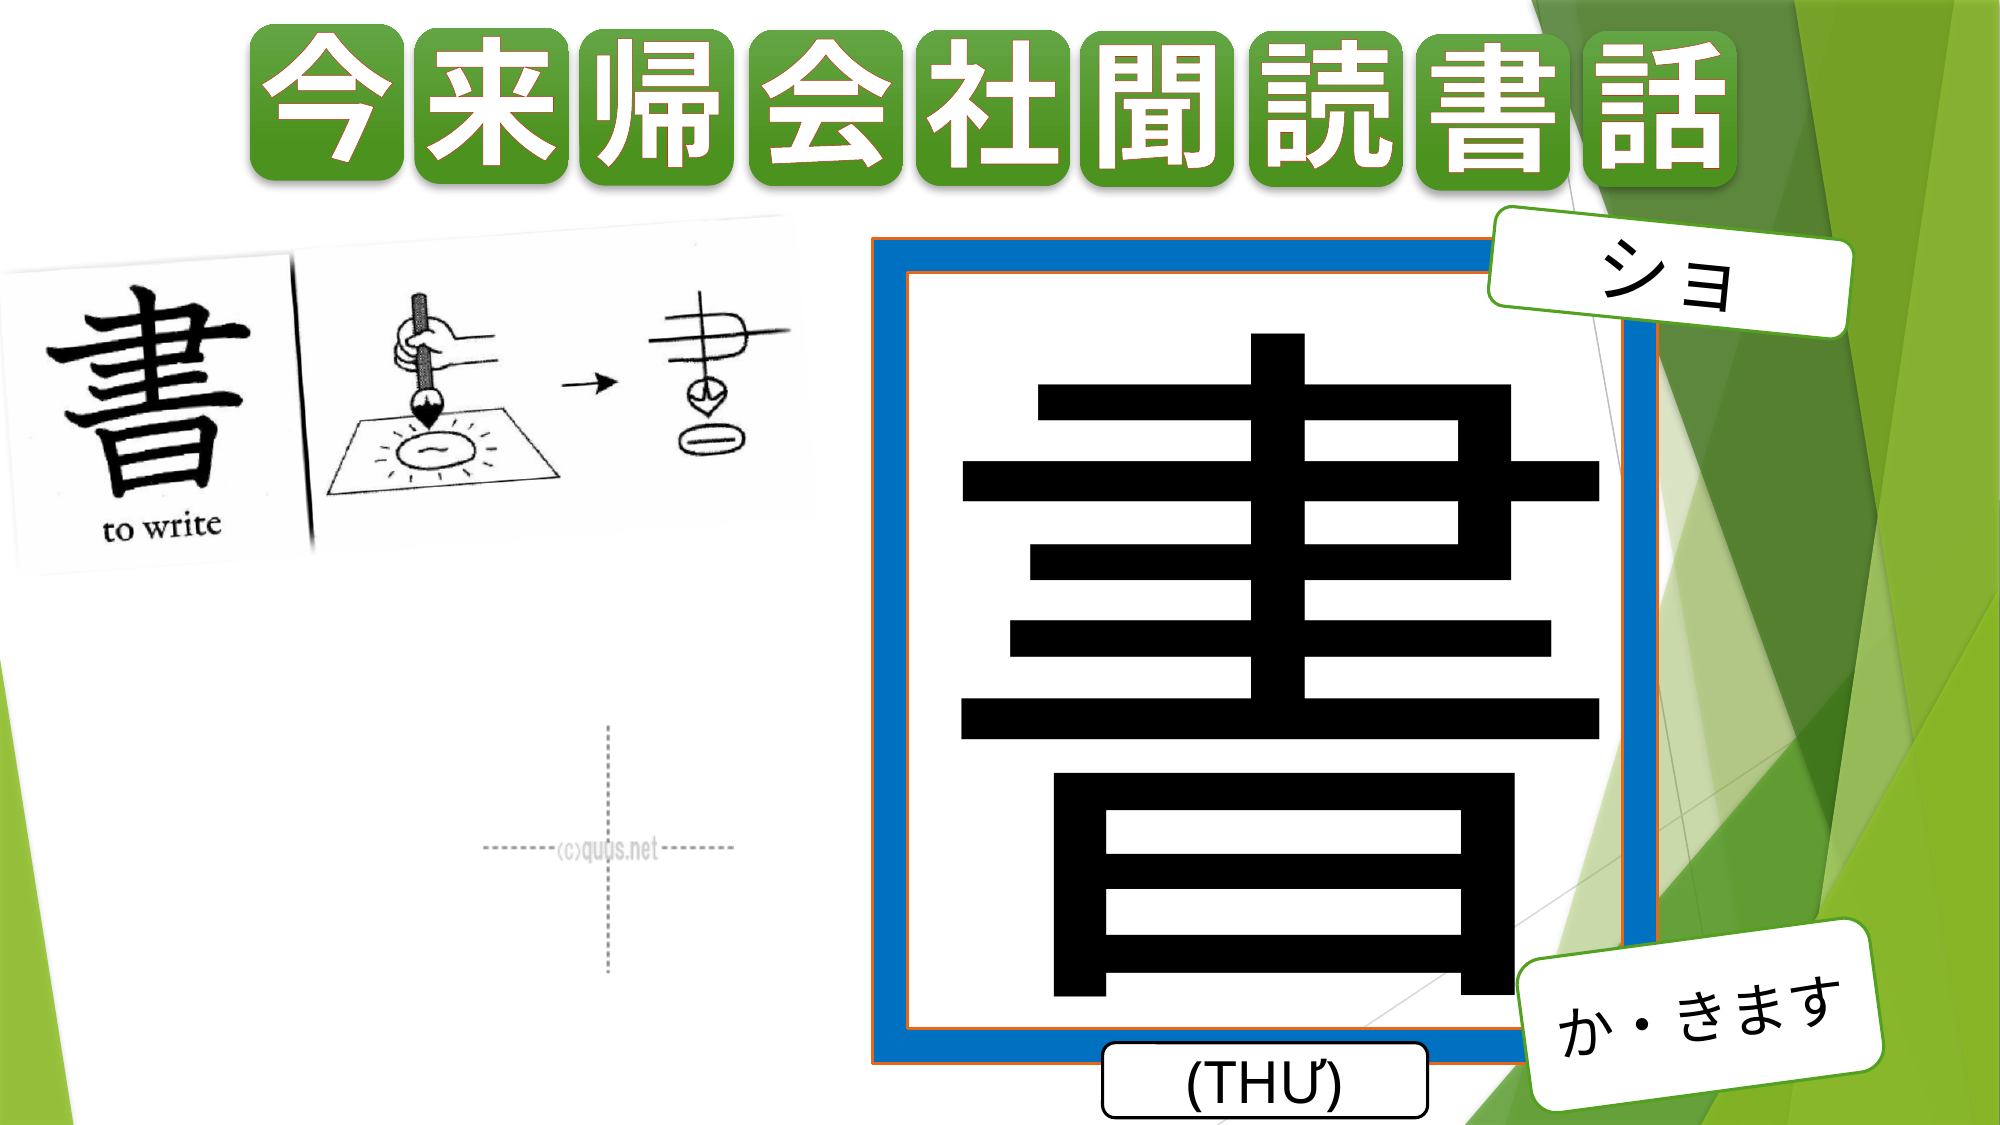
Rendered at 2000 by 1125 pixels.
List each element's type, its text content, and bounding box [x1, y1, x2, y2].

text_box 帰 [579, 29, 734, 186]
text_box ショ [1486, 205, 1856, 341]
text_box 今 [249, 24, 405, 181]
text_box 社 [915, 29, 1071, 187]
text_box か・きます [1515, 916, 1886, 1115]
text_box 書 [1621, 320, 1659, 946]
text_box 書 [1415, 34, 1571, 191]
picture [483, 724, 735, 976]
text_box 来 [414, 27, 569, 184]
picture [0, 236, 808, 550]
text_box 読 [1248, 30, 1404, 188]
text_box 書 [871, 237, 1526, 1065]
text_box 会 [748, 29, 904, 187]
text_box 聞 [1079, 30, 1235, 188]
text_box 話 [1582, 30, 1738, 188]
text_box (THƯ) [1100, 1041, 1430, 1120]
